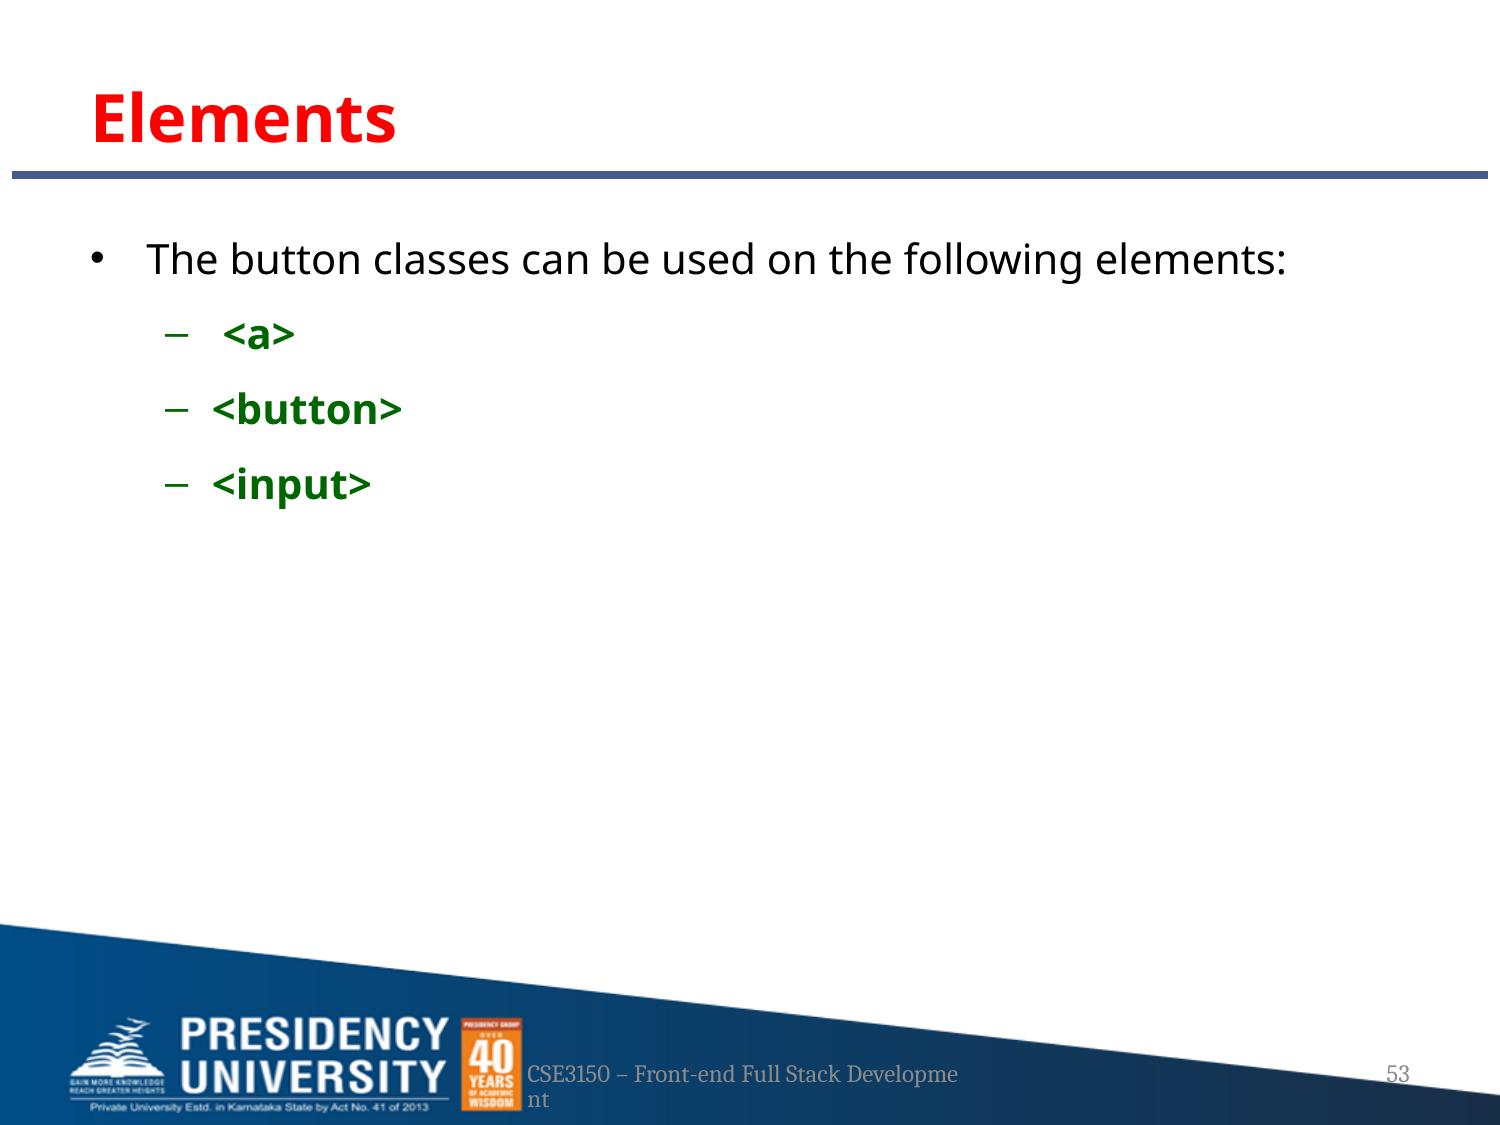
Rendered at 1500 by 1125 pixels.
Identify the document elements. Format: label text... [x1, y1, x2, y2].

footer CSE3150 – Front-end Full Stack Development [512, 1042, 988, 1103]
picture [0, 921, 1500, 1125]
list The button classes can be used on the following elements: <a> <button> <input> [75, 200, 1425, 988]
title Elements [75, 0, 1349, 164]
slide_number 53 [1074, 1042, 1425, 1103]
